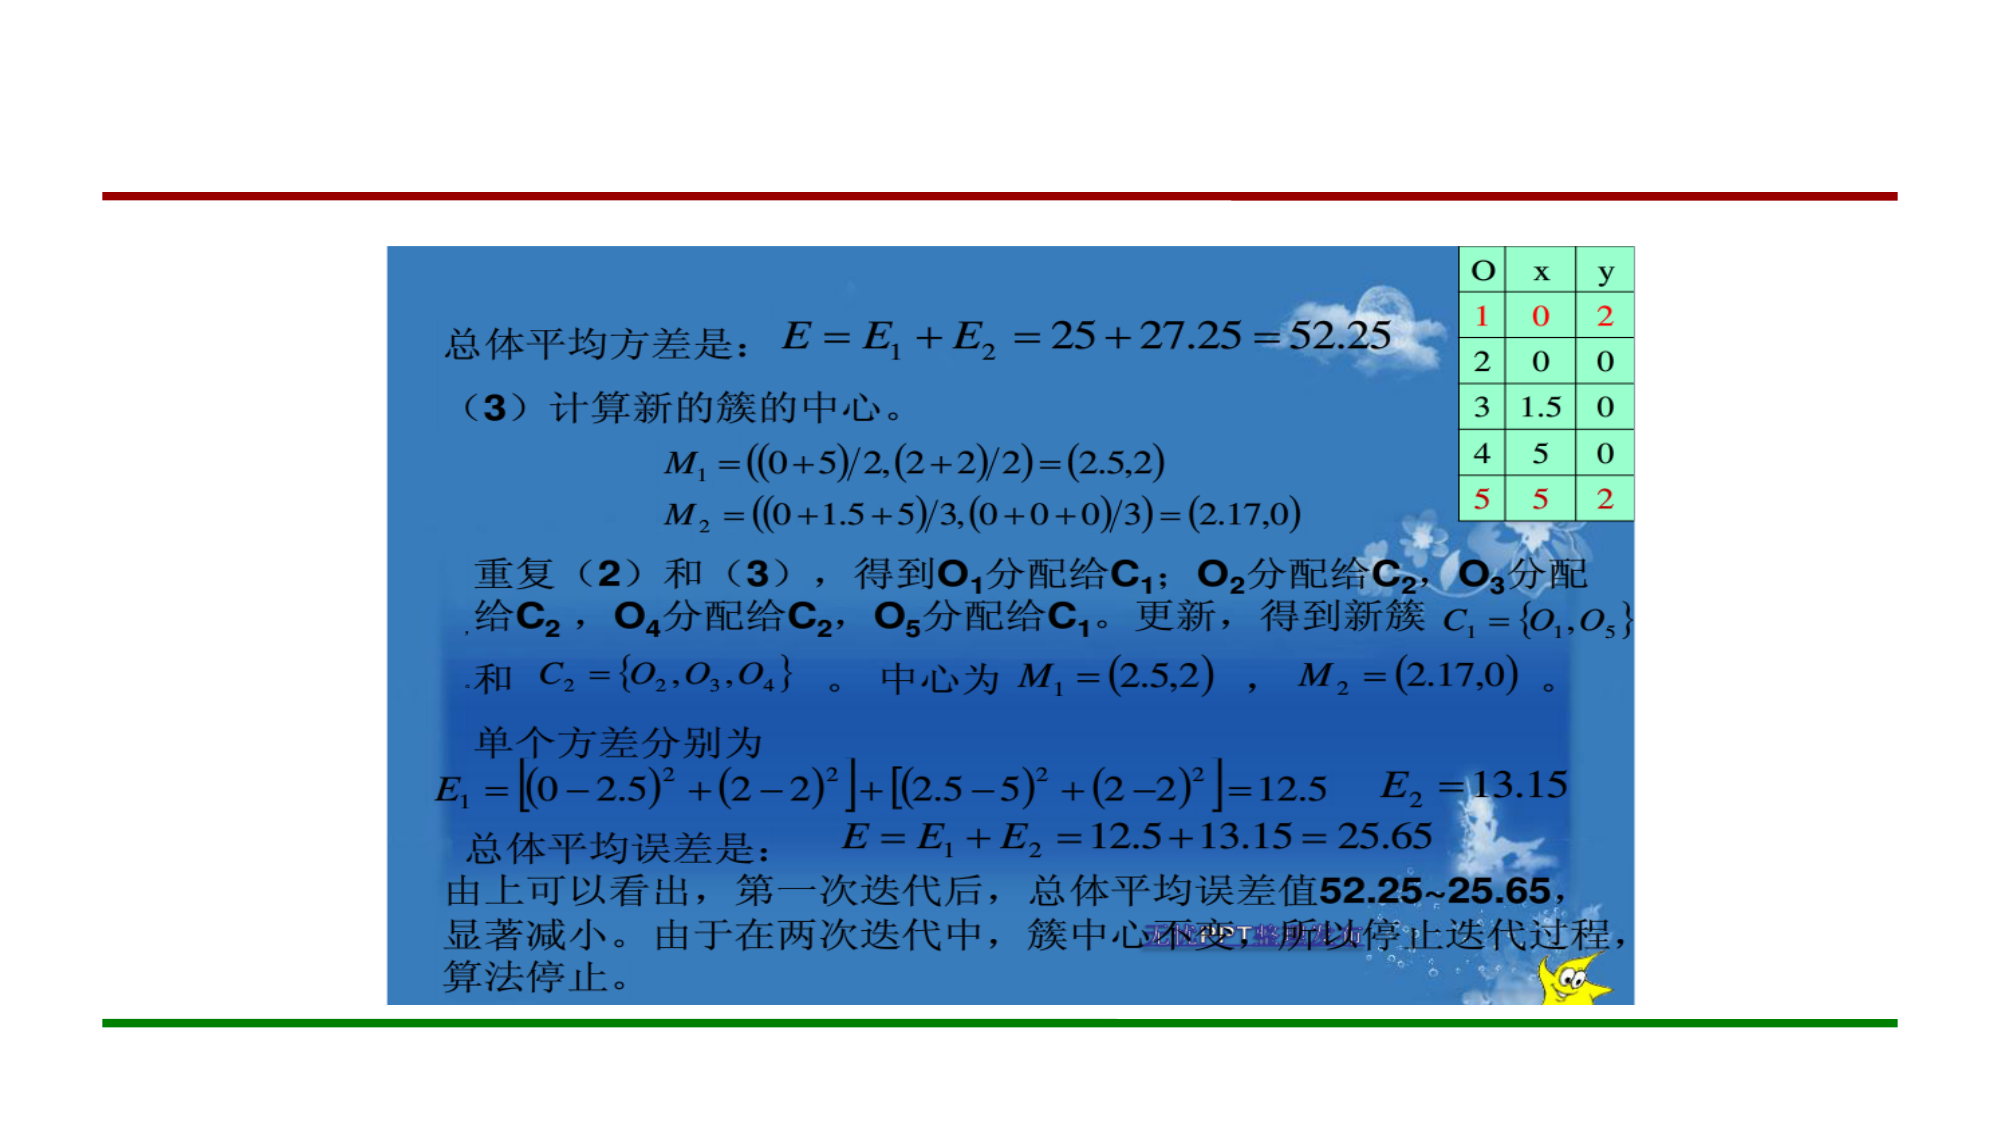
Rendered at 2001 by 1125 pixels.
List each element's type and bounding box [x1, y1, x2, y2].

list [385, 245, 1638, 1006]
